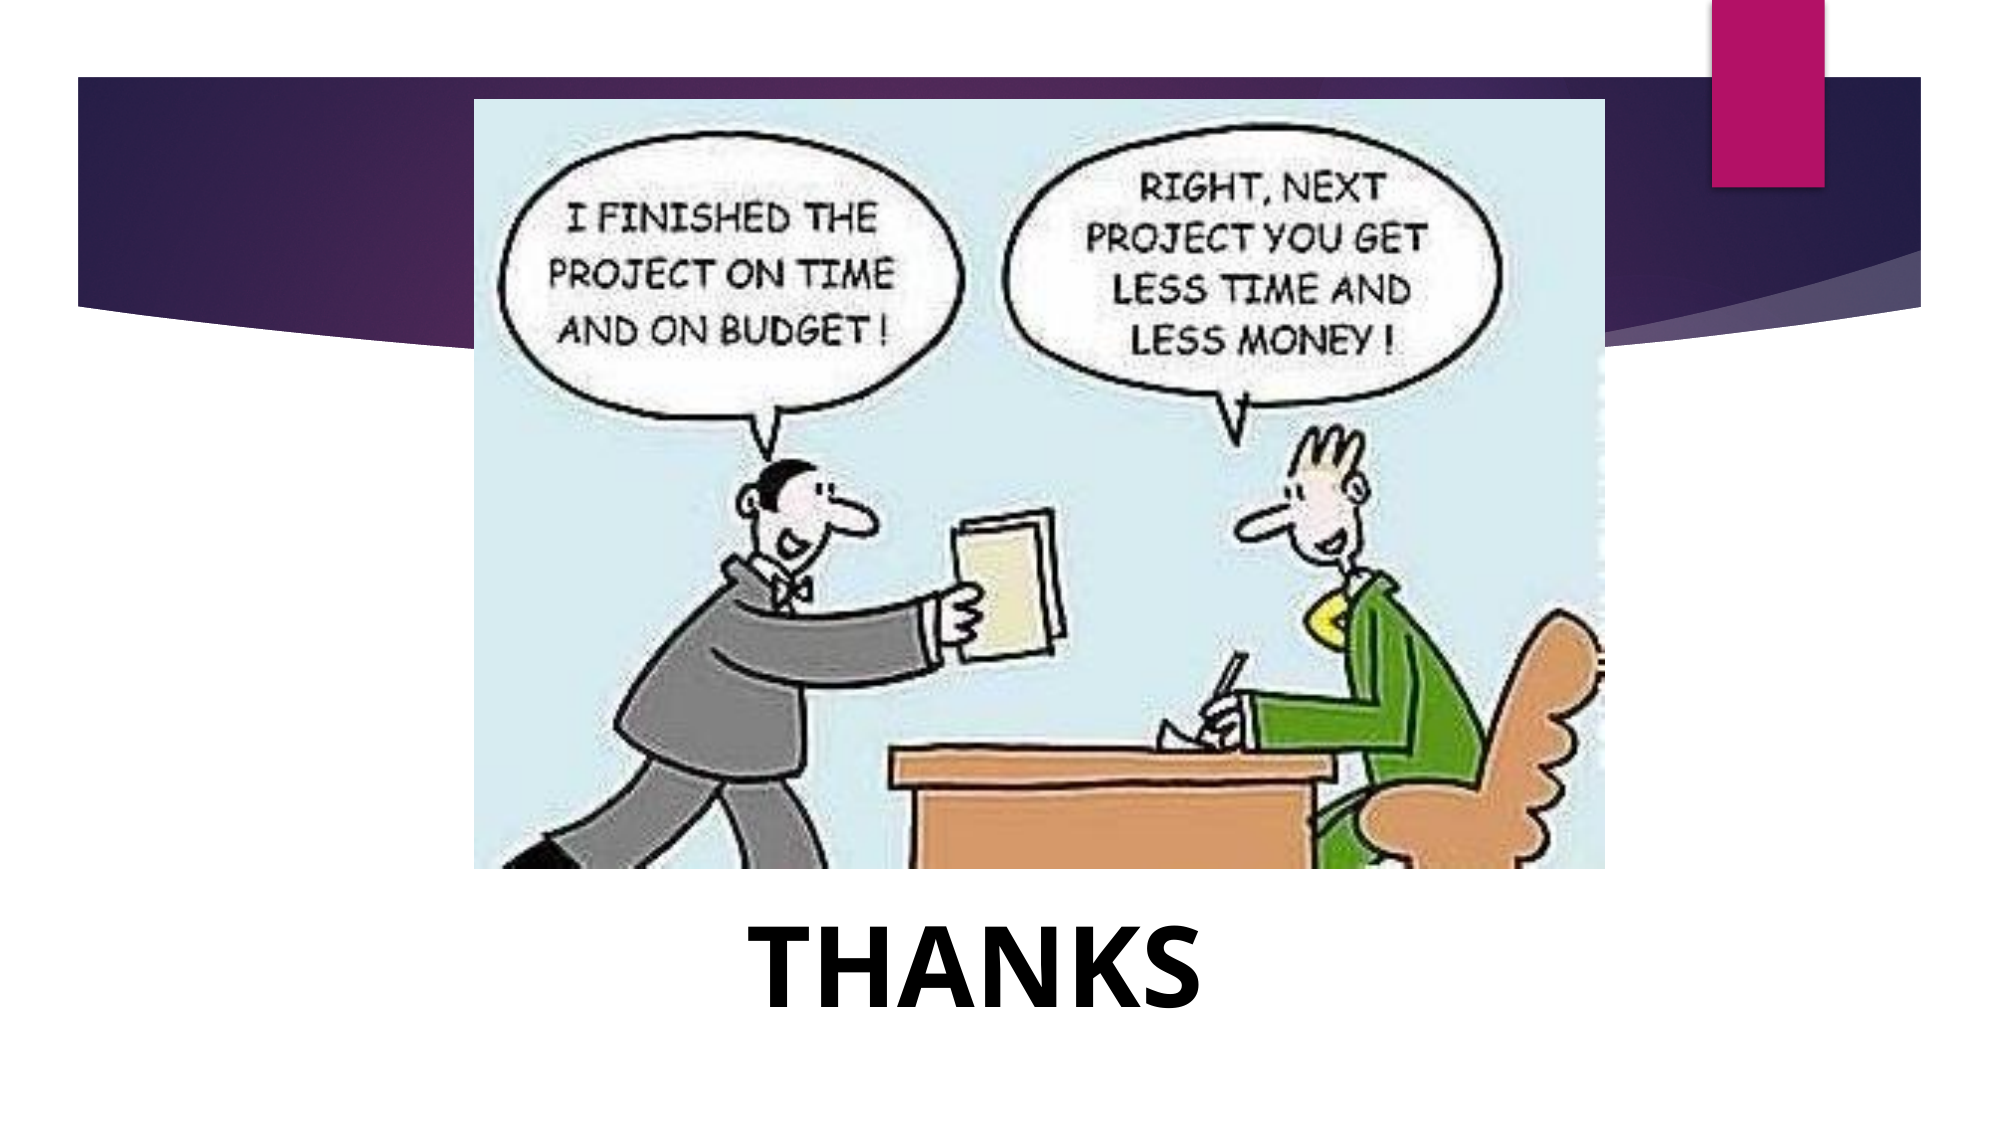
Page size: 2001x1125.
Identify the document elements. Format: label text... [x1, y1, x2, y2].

text_box THANKS [731, 887, 1219, 1038]
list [474, 99, 1605, 869]
